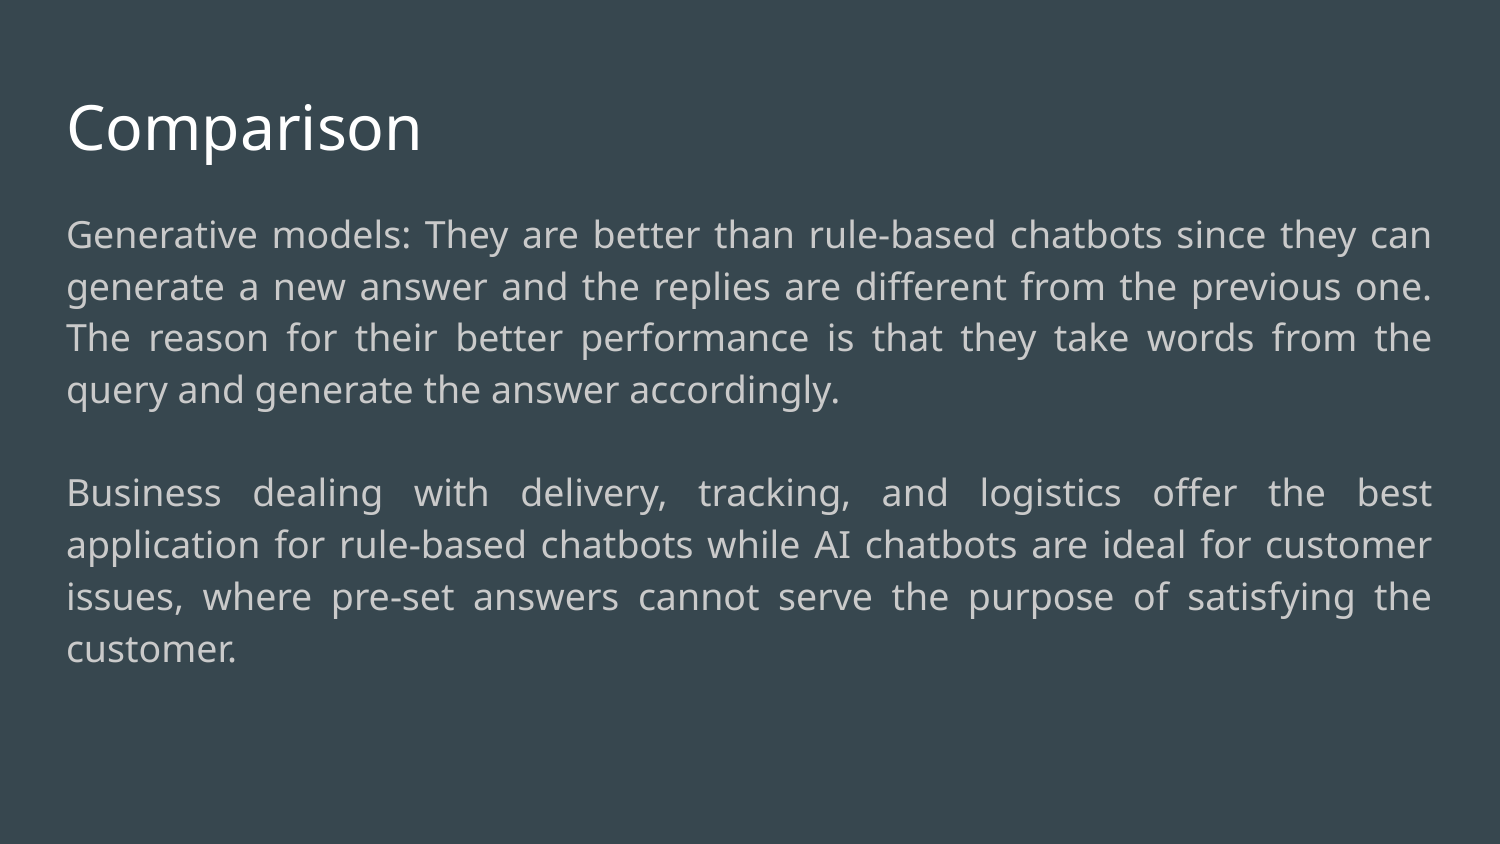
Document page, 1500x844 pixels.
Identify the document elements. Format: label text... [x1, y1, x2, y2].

title Comparison [51, 72, 1449, 167]
list Generative models: They are better than rule-based chatbots since they can generate a new answer and the replies are different from the previous one. The reason for their better performance is that they take words from the query and generate the answer accordingly. Business dealing with delivery, tracking, and logistics offer the best application for rule-based chatbots while AI chatbots are ideal for customer issues, where pre-set answers cannot serve the purpose of satisfying the customer. [51, 189, 1449, 750]
